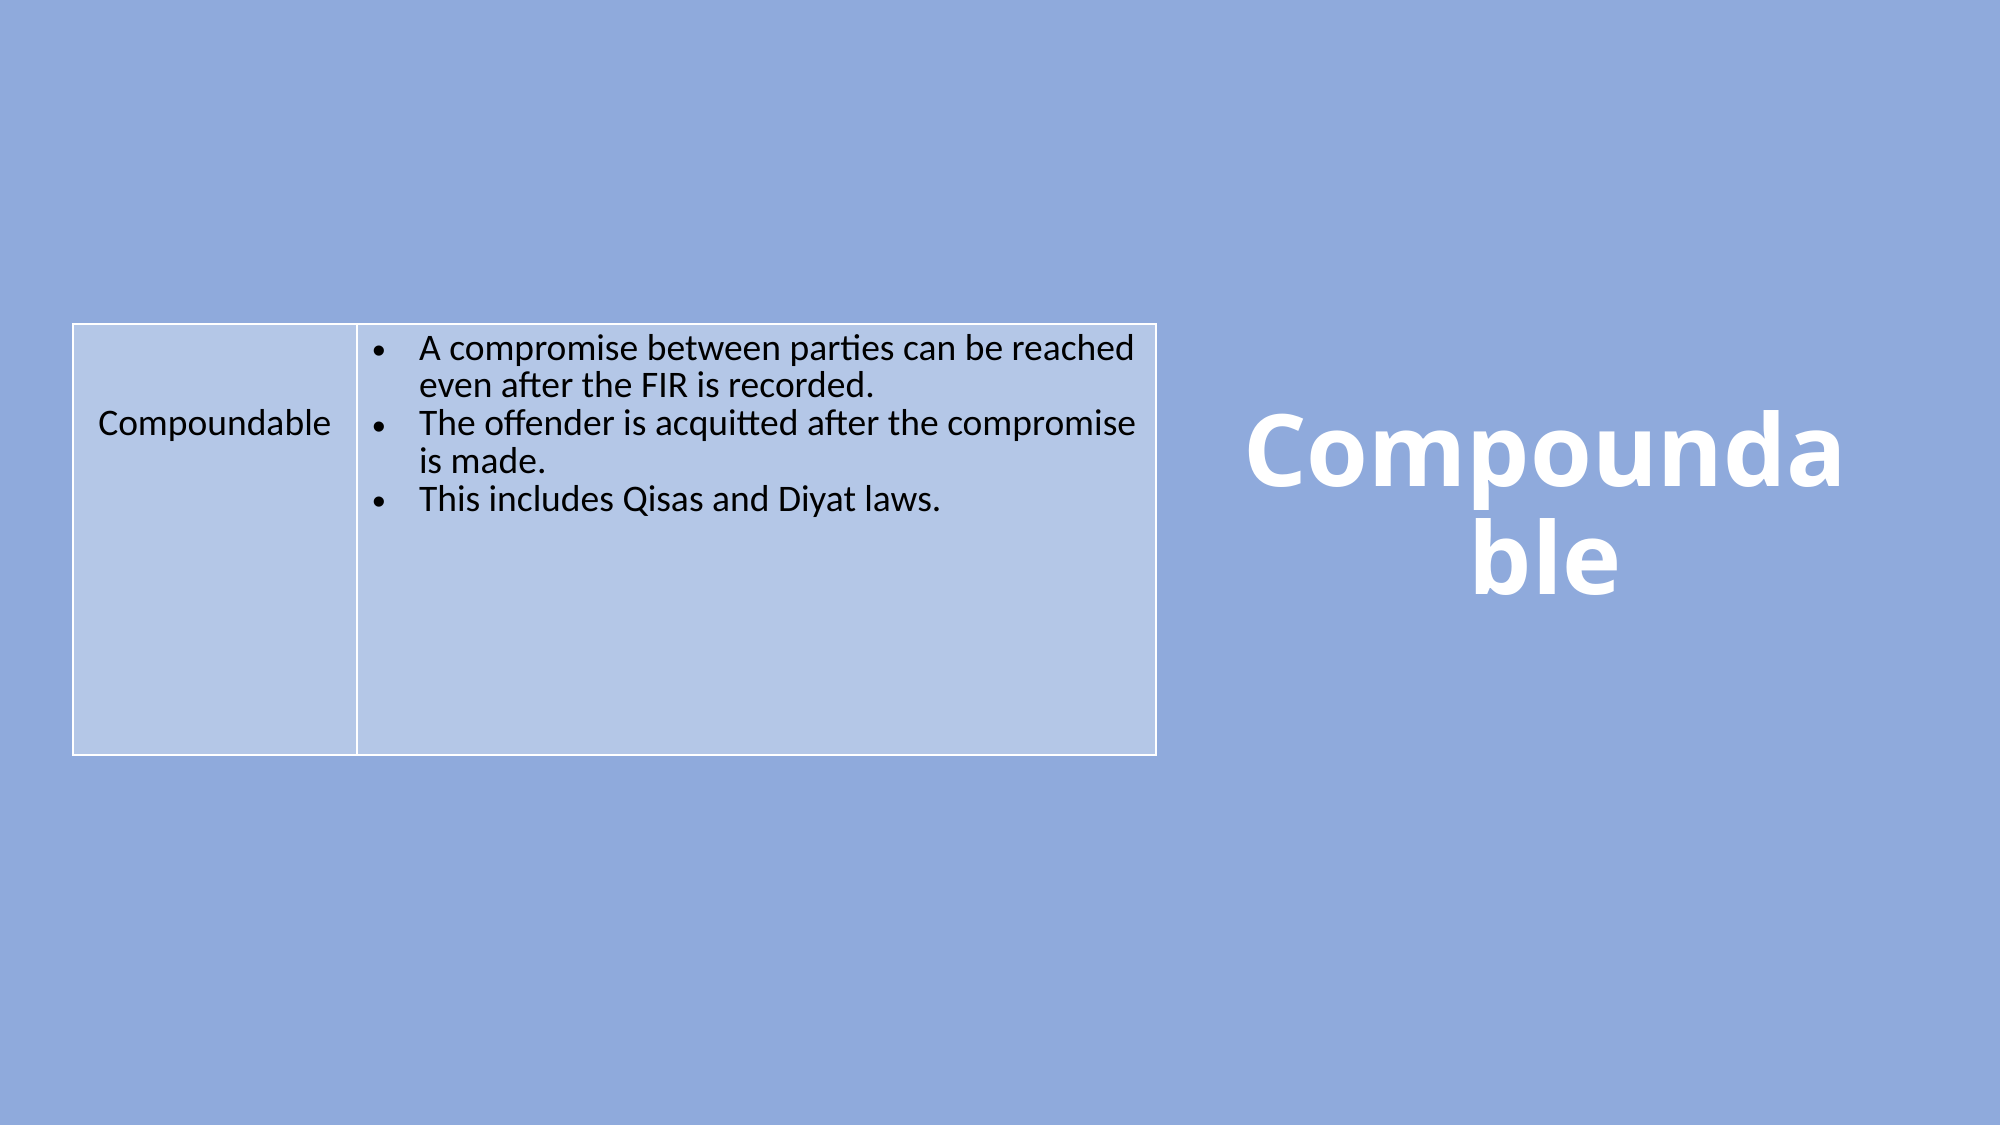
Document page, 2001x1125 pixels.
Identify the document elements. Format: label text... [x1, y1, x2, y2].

title Compoundable [1217, 149, 1874, 624]
table_header Compoundable [74, 325, 356, 754]
table_header A compromise between parties can be reached even after the FIR is recorded. The offender is acquitted after the compromise is made. This includes Qisas and Diyat laws. [358, 325, 1155, 754]
